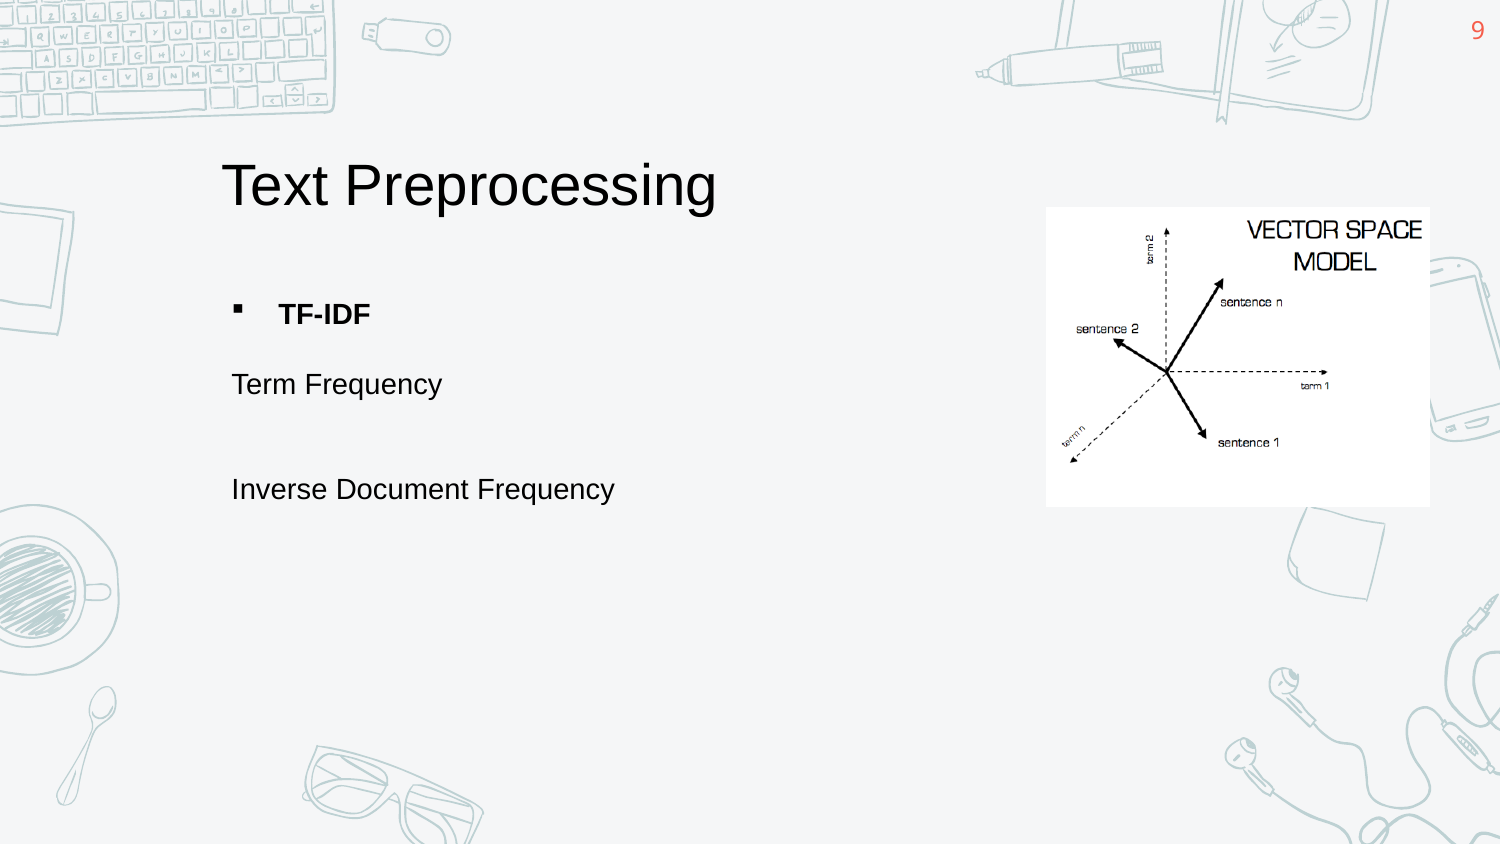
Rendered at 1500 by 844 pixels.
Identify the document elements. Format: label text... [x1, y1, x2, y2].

text_box Text Preprocessing [190, 139, 1084, 295]
picture [1046, 207, 1430, 508]
slide_number 9 [1435, 0, 1500, 53]
